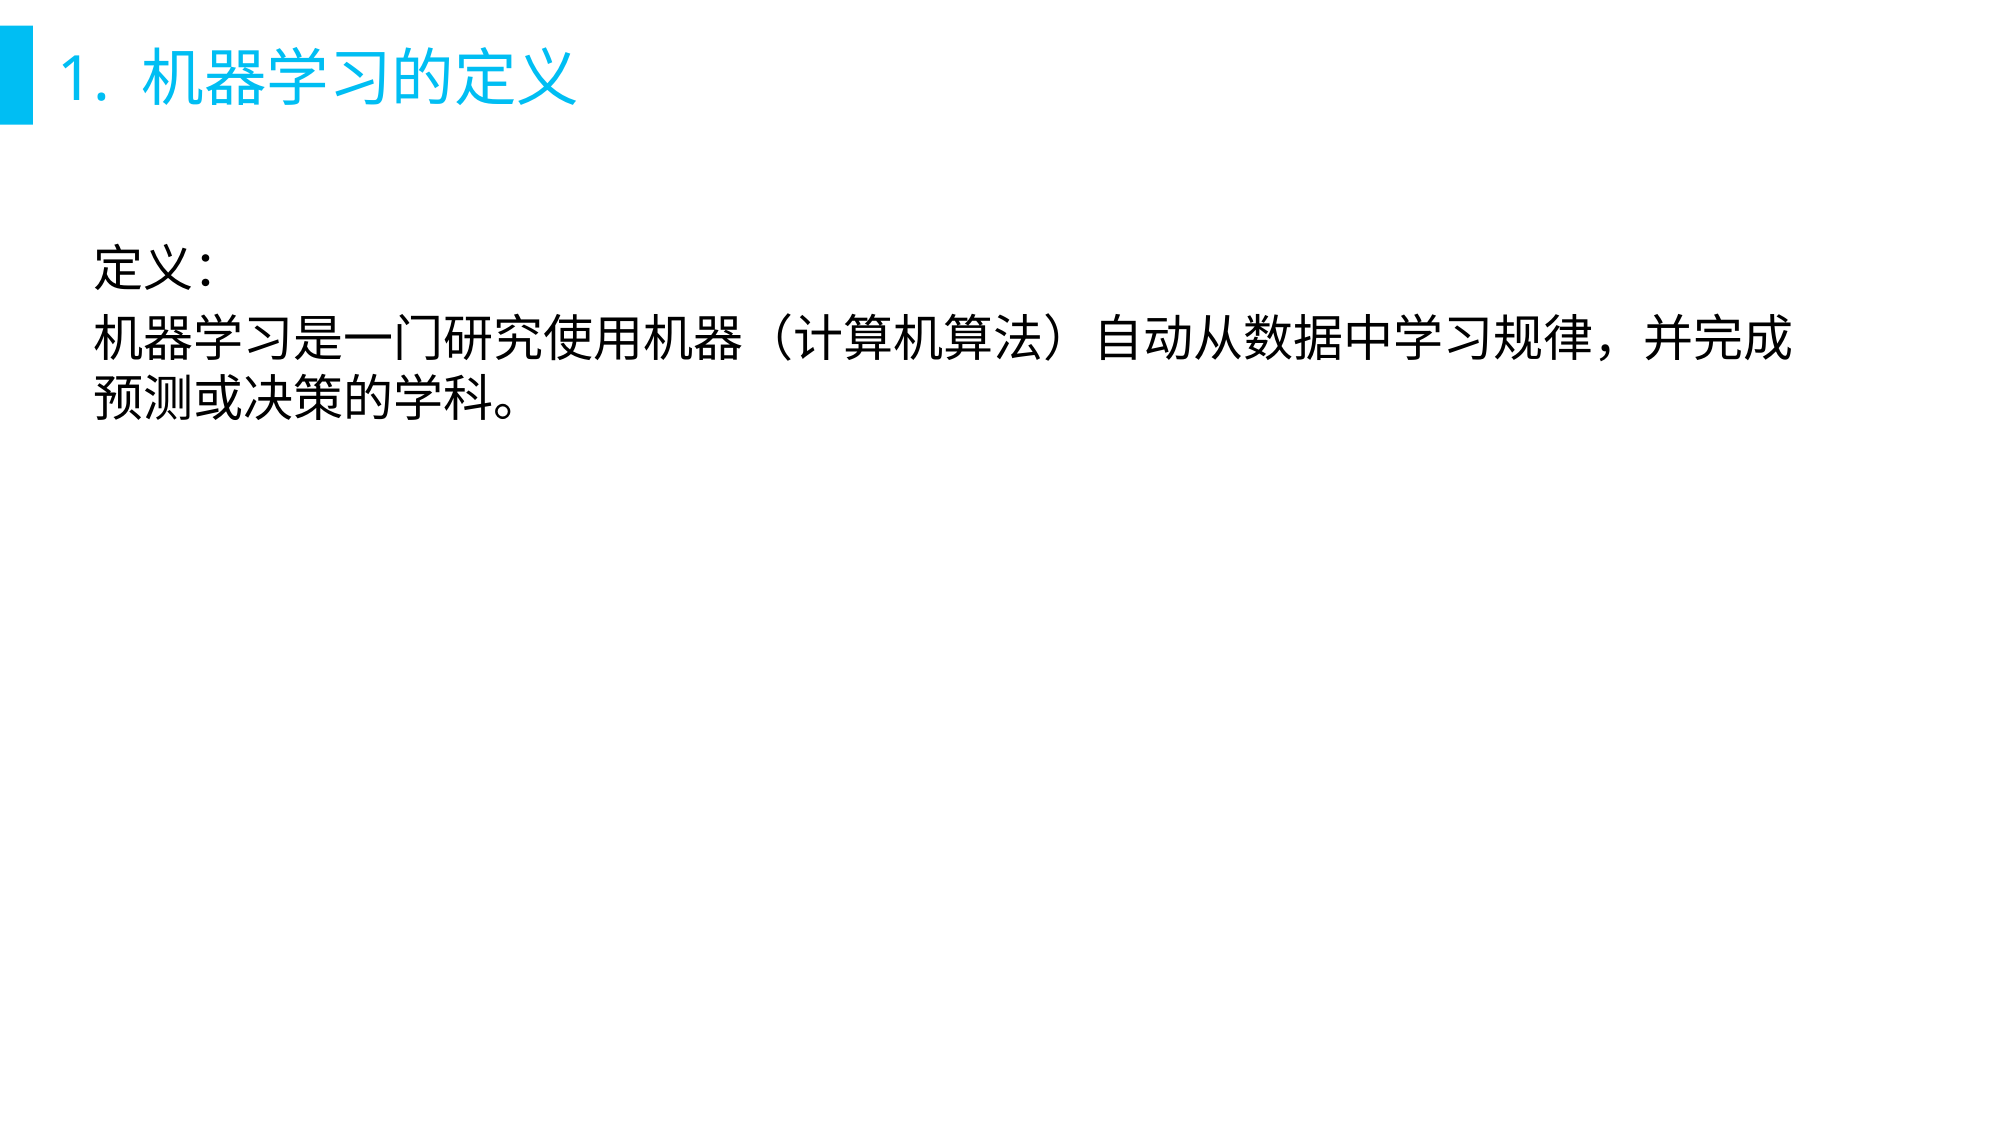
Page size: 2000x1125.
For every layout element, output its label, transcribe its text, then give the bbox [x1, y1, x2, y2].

text_box 定义： 机器学习是一门研究使用机器（计算机算法）自动从数据中学习规律，并完成预测或决策的学科。 [78, 229, 1840, 1087]
title 1. 机器学习的定义 [42, 25, 1933, 125]
